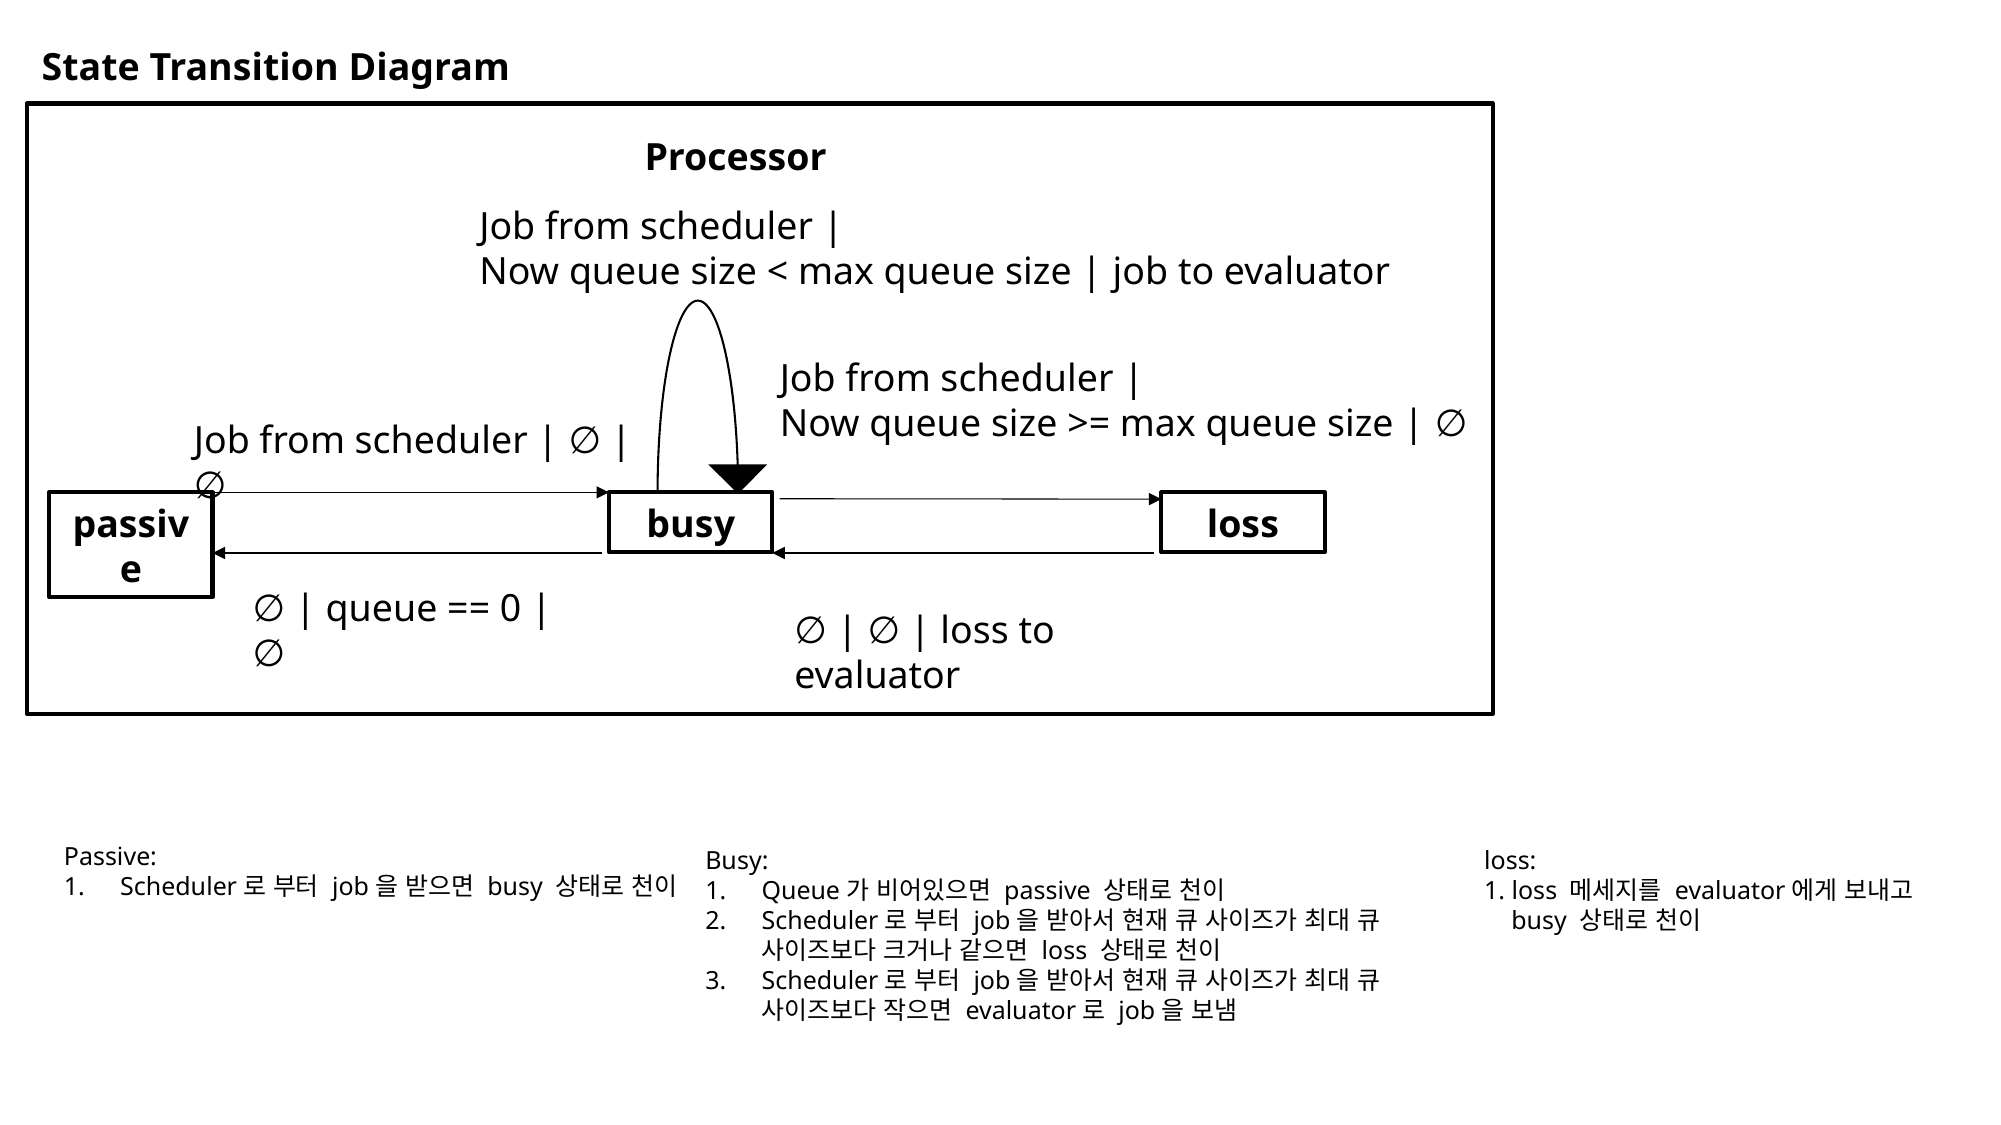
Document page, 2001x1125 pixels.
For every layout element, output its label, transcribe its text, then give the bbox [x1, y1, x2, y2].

text_box ∅ | ∅ | loss to evaluator [779, 598, 1207, 704]
text_box loss [1161, 492, 1325, 553]
text_box Processor [629, 125, 1154, 186]
text_box ∅ | queue == 0 | ∅ [237, 576, 596, 681]
text_box loss: 1. loss 메세지를 evaluator에게 보내고 busy 상태로 천이 [1469, 837, 2000, 1032]
text_box Passive: Scheduler로 부터 job을 받으면 busy 상태로 천이 [49, 833, 852, 938]
text_box [656, 299, 768, 494]
text_box Job from scheduler | ∅ | ∅ [179, 408, 658, 514]
text_box Job from scheduler | Now queue size >= max queue size | ∅ [765, 346, 1677, 452]
text_box Busy: Queue가 비어있으면 passive 상태로 천이 Scheduler로 부터 job을 받아서 현재 큐 사이즈가 최대 큐 사이즈보다 크거나 같으면 loss 상태로 천이 Scheduler로 부터 job을 받아서 현재 큐 사이즈가 최대 큐 사이즈보다 작으면 evaluator로 job을 보냄 [690, 837, 1493, 1092]
text_box busy [608, 492, 773, 553]
text_box [26, 103, 1493, 714]
text_box State Transition Diagram [26, 35, 552, 96]
text_box Job from scheduler | Now queue size < max queue size | job to evaluator [464, 194, 1408, 299]
text_box passive [49, 492, 213, 598]
